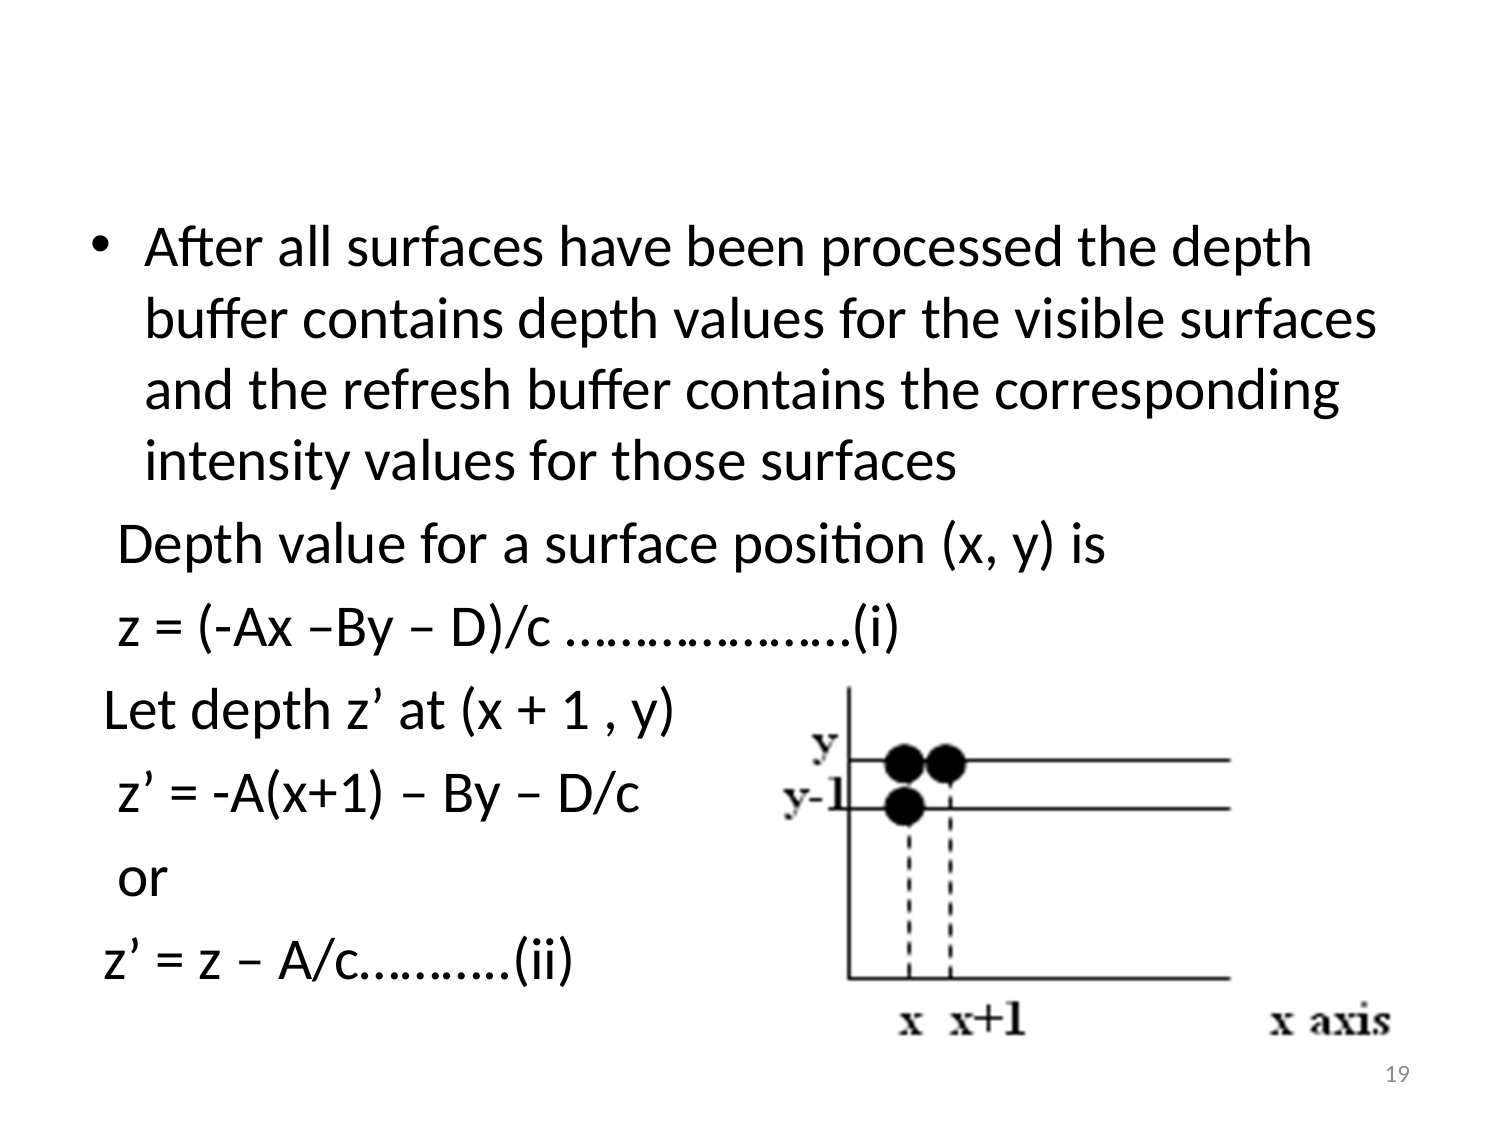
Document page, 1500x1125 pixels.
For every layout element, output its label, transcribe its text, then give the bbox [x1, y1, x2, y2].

picture [762, 674, 1415, 1051]
slide_number 19 [1074, 1042, 1425, 1103]
list After all surfaces have been processed the depth buffer contains depth values for the visible surfaces and the refresh buffer contains the corresponding intensity values for those surfaces Depth value for a surface position (x, y) is z = (-Ax –By – D)/c …………………(i) Let depth z’ at (x + 1 , y) z’ = -A(x+1) – By – D/c or z’ = z – A/c………..(ii) [75, 200, 1425, 1005]
